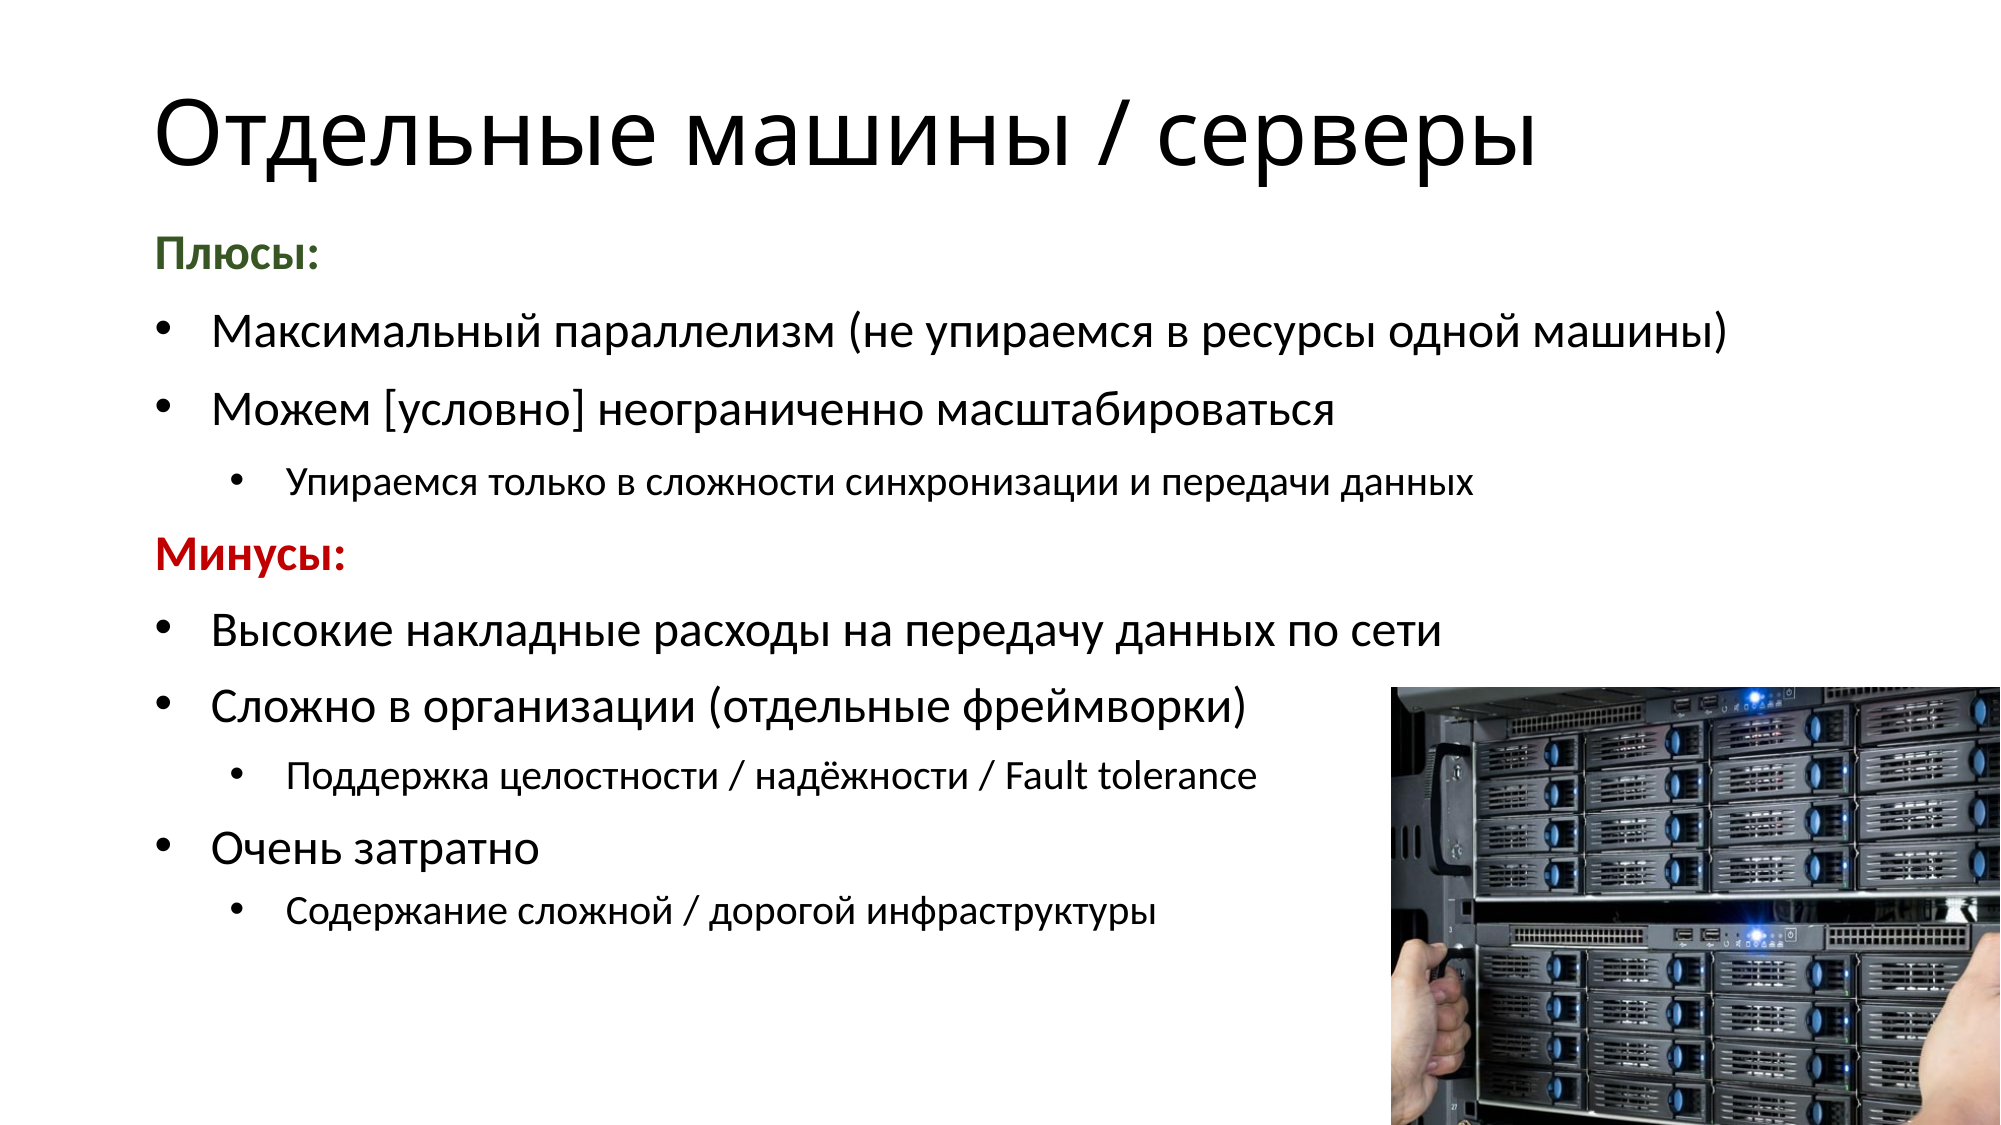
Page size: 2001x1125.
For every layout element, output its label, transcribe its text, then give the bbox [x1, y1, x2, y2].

list Плюсы: Максимальный параллелизм (не упираемся в ресурсы одной машины) Можем [условно] неограниченно масштабироваться Упираемся только в сложности синхронизации и передачи данных Минусы: Высокие накладные расходы на передачу данных по сети Сложно в организации (отдельные фреймворки) Поддержка целостности / надёжности / Fault tolerance Очень затратно Содержание сложной / дорогой инфраструктуры [137, 211, 1863, 1088]
picture [1391, 687, 2000, 1125]
title Отдельные машины / серверы [137, 59, 1863, 211]
